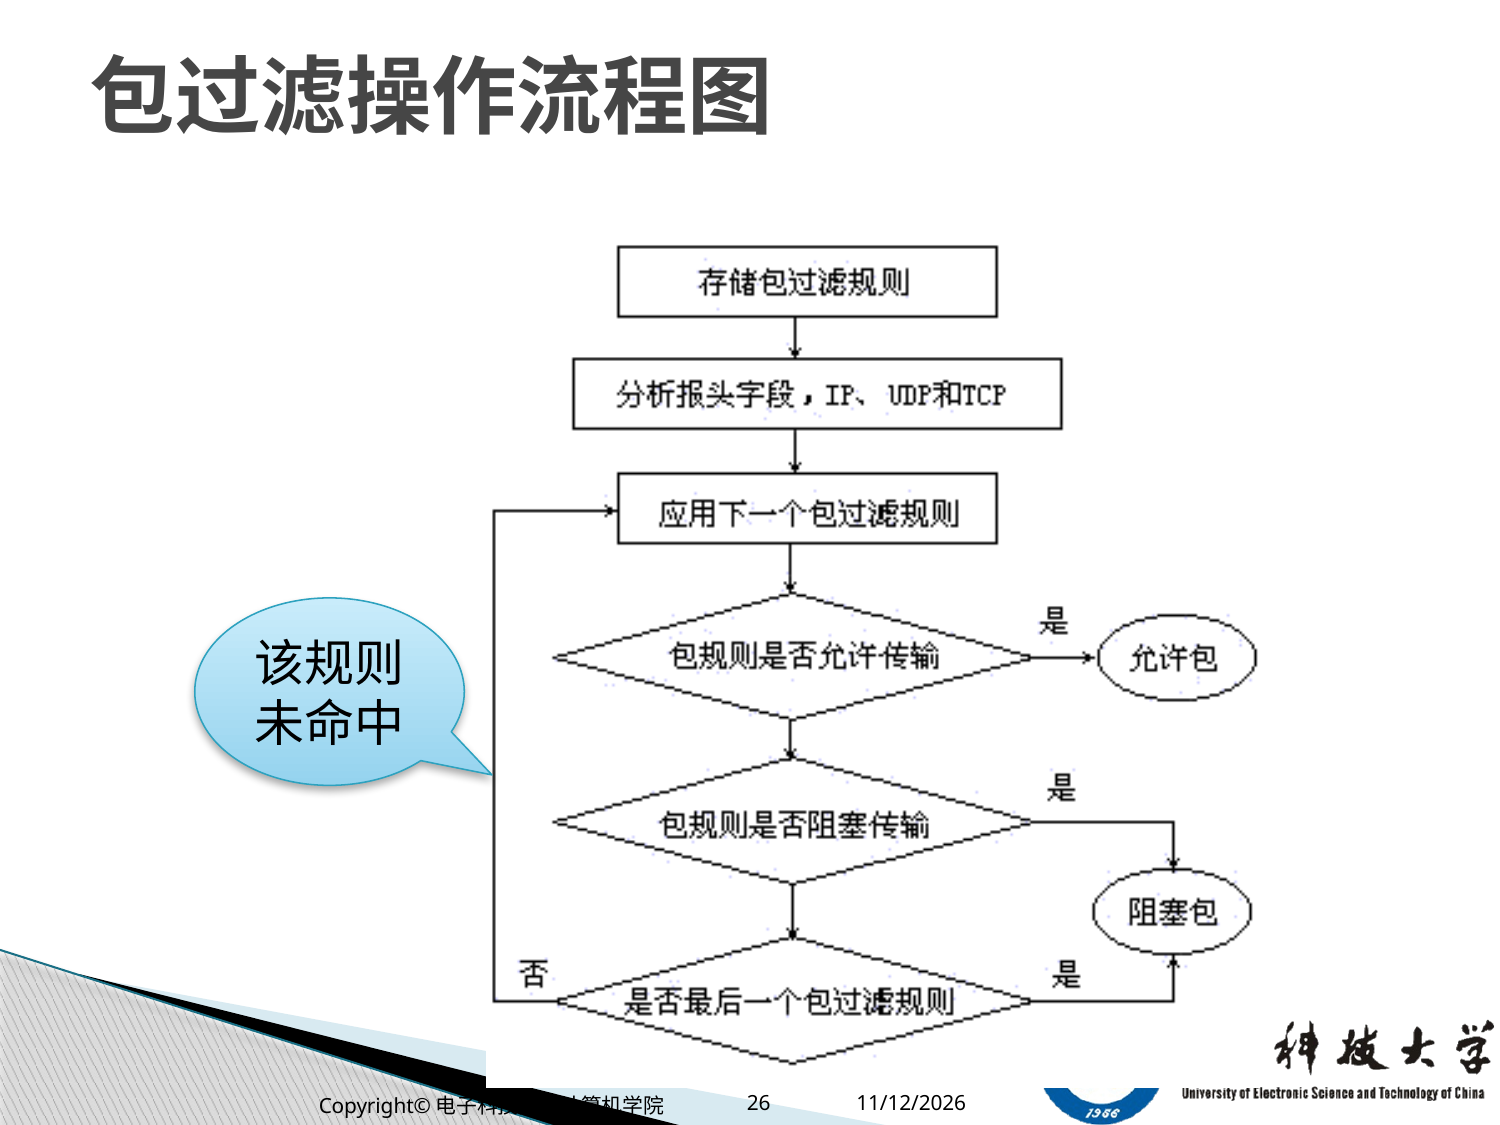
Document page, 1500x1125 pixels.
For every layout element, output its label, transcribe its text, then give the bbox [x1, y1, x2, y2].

slide_number 26 [701, 1098, 786, 1125]
footer Copyright©电子科技大学计算机学院 [293, 1051, 680, 1125]
picture [1037, 995, 1495, 1125]
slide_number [841, 1098, 1010, 1125]
text_box 该规则未命中 [193, 597, 480, 787]
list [485, 234, 1260, 1088]
title 包过滤操作流程图 [75, 0, 1425, 187]
